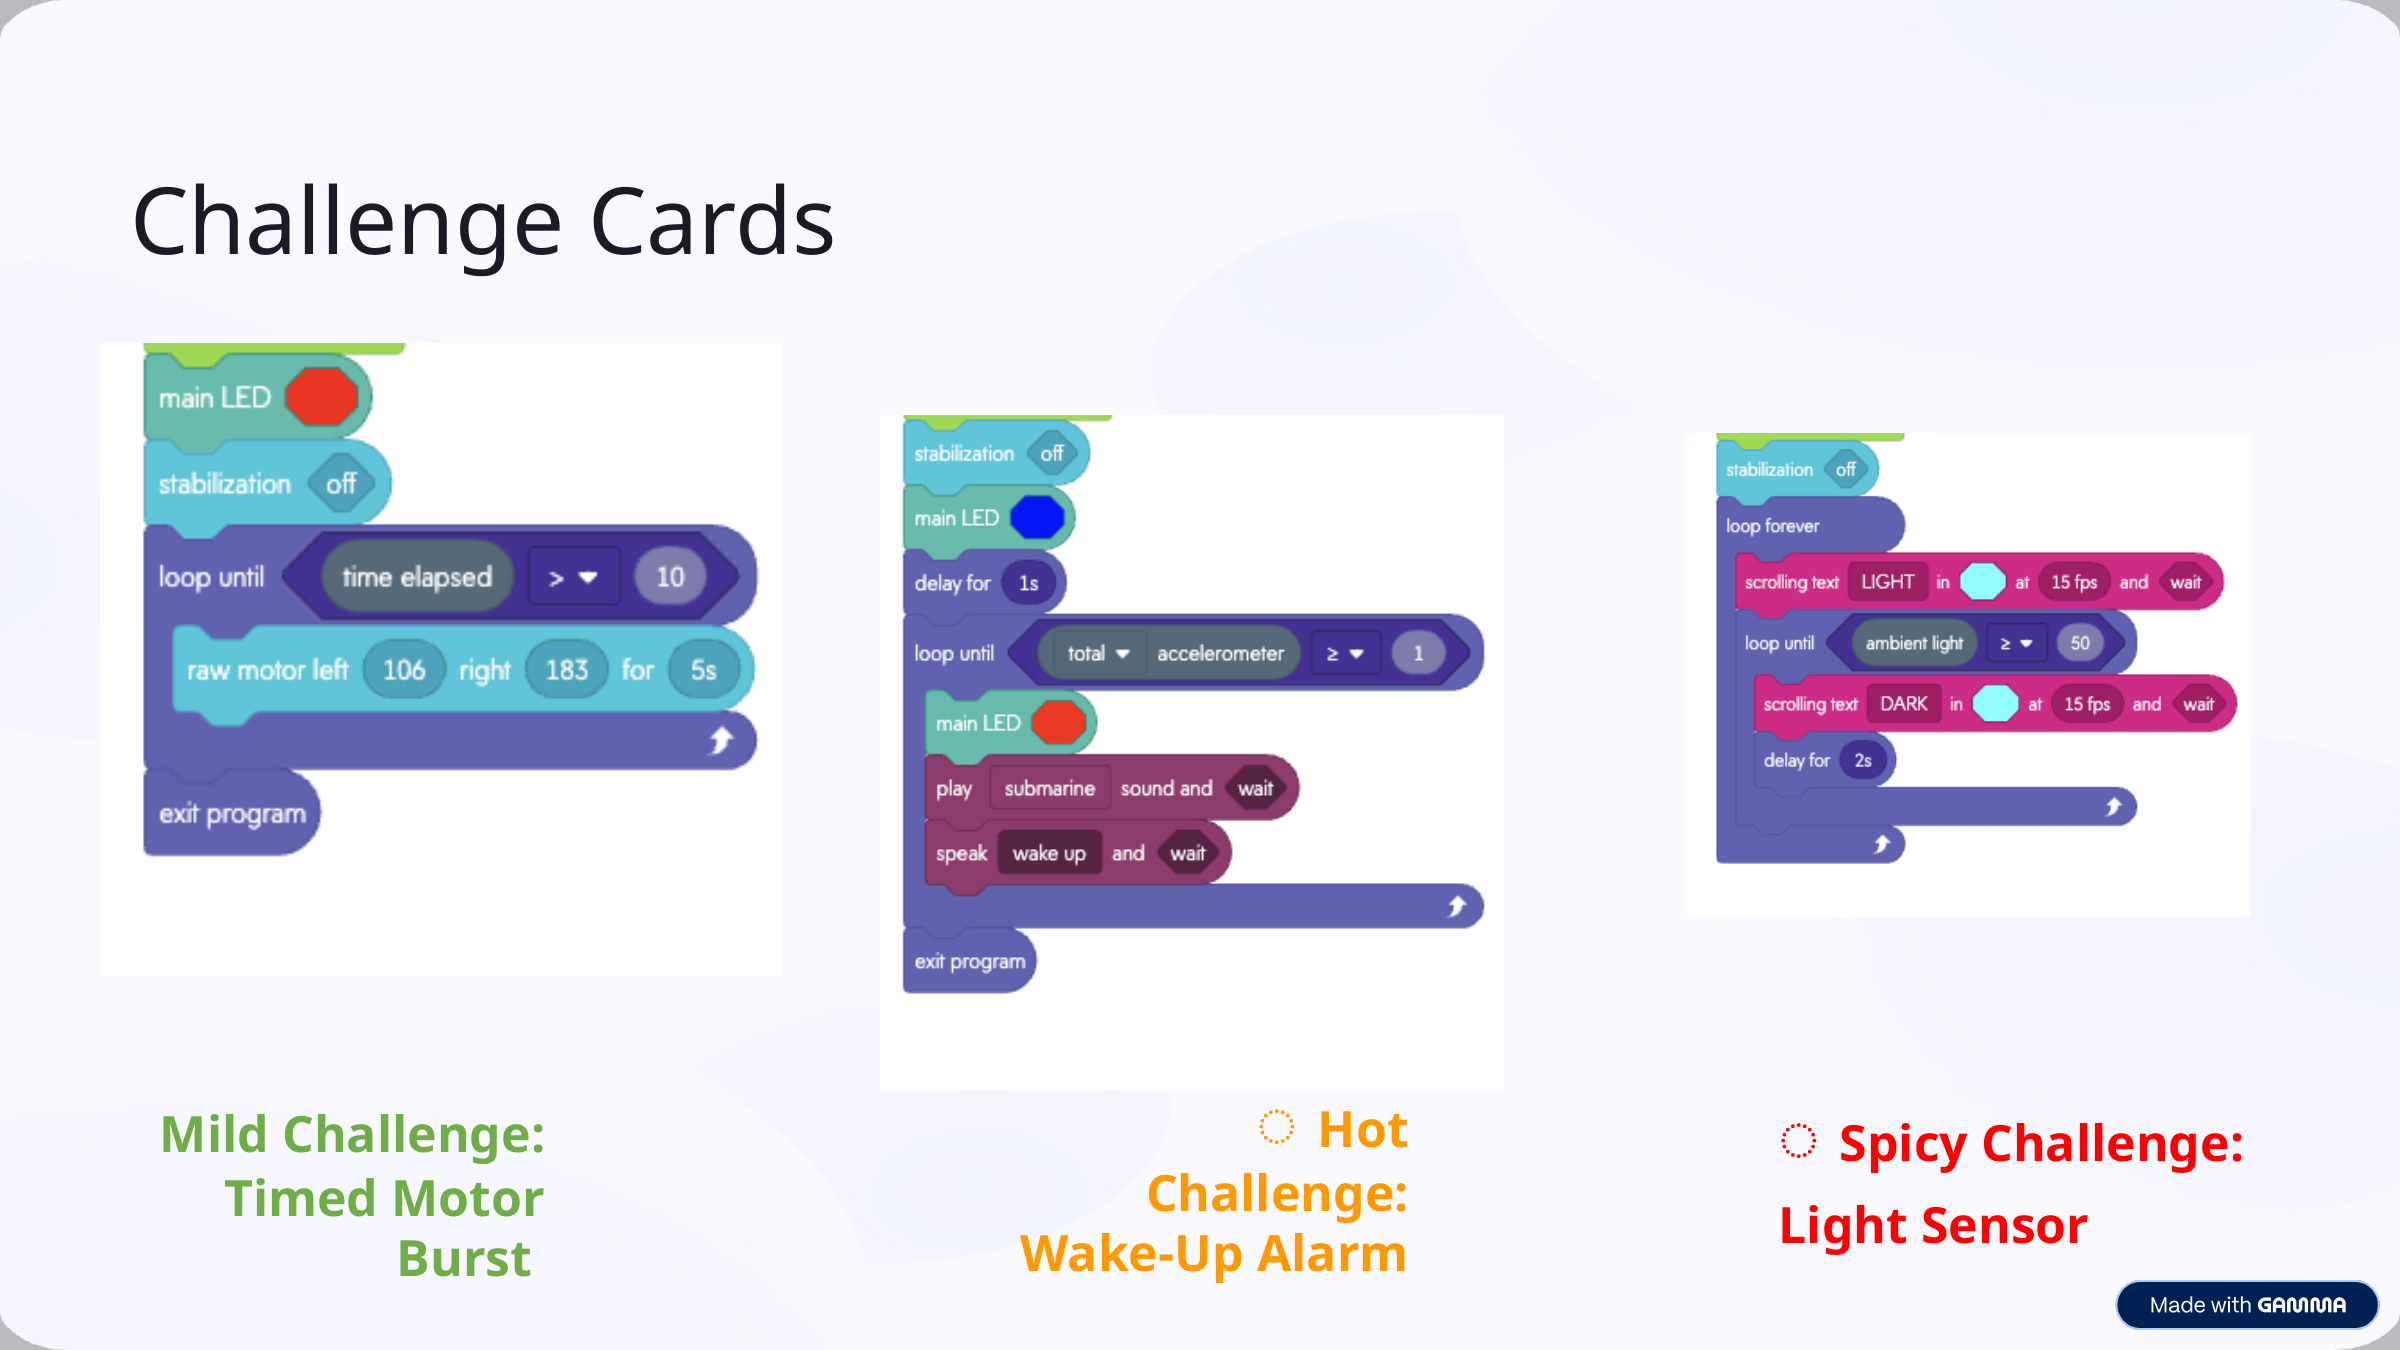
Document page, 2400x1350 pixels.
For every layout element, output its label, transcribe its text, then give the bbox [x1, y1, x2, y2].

text_box ️ Hot Challenge: Wake-Up Alarm [999, 1099, 1493, 1297]
picture [2106, 1271, 2389, 1339]
picture [99, 342, 782, 976]
picture [879, 414, 1505, 1091]
text_box Challenge Cards [130, 134, 1061, 251]
picture [1686, 432, 2252, 918]
text_box Mild Challenge: Timed Motor Burst [99, 1067, 593, 1302]
text_box ️️ Spicy Challenge: Light Sensor [1647, 1052, 2347, 1269]
